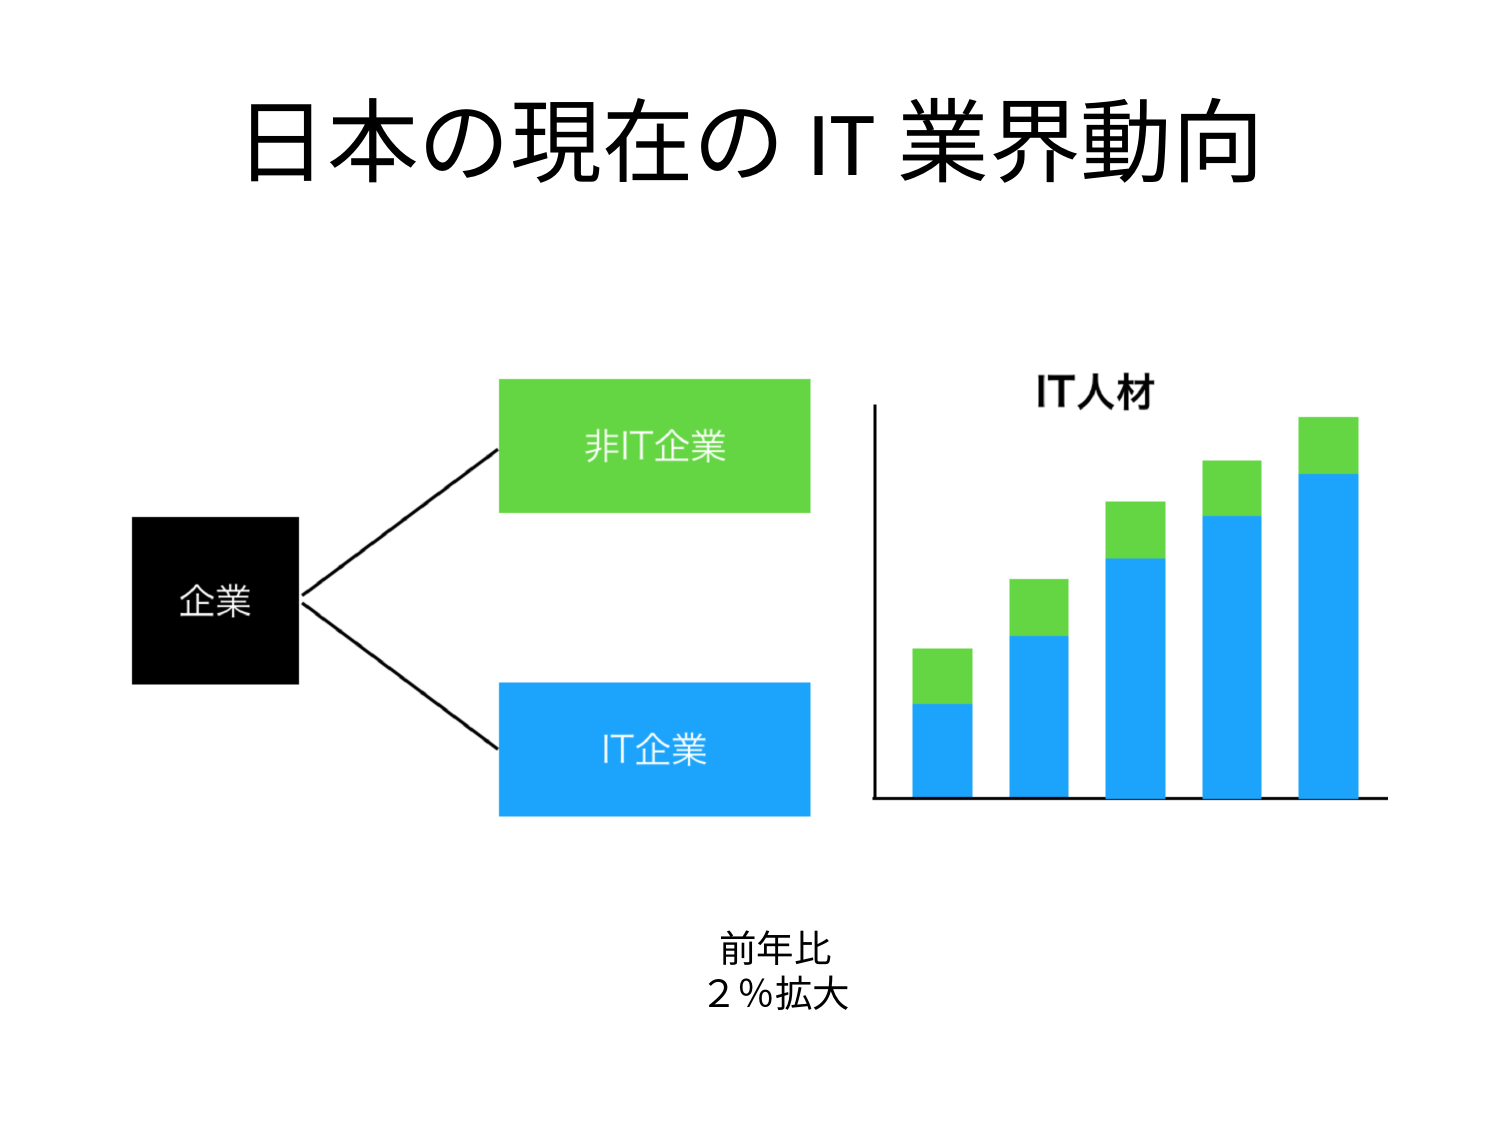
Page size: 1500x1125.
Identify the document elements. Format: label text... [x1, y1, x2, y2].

title 日本の現在のIT業界動向 [75, 45, 1425, 233]
picture [111, 329, 1388, 837]
text_box 前年比 ２％拡大 [685, 917, 866, 1023]
